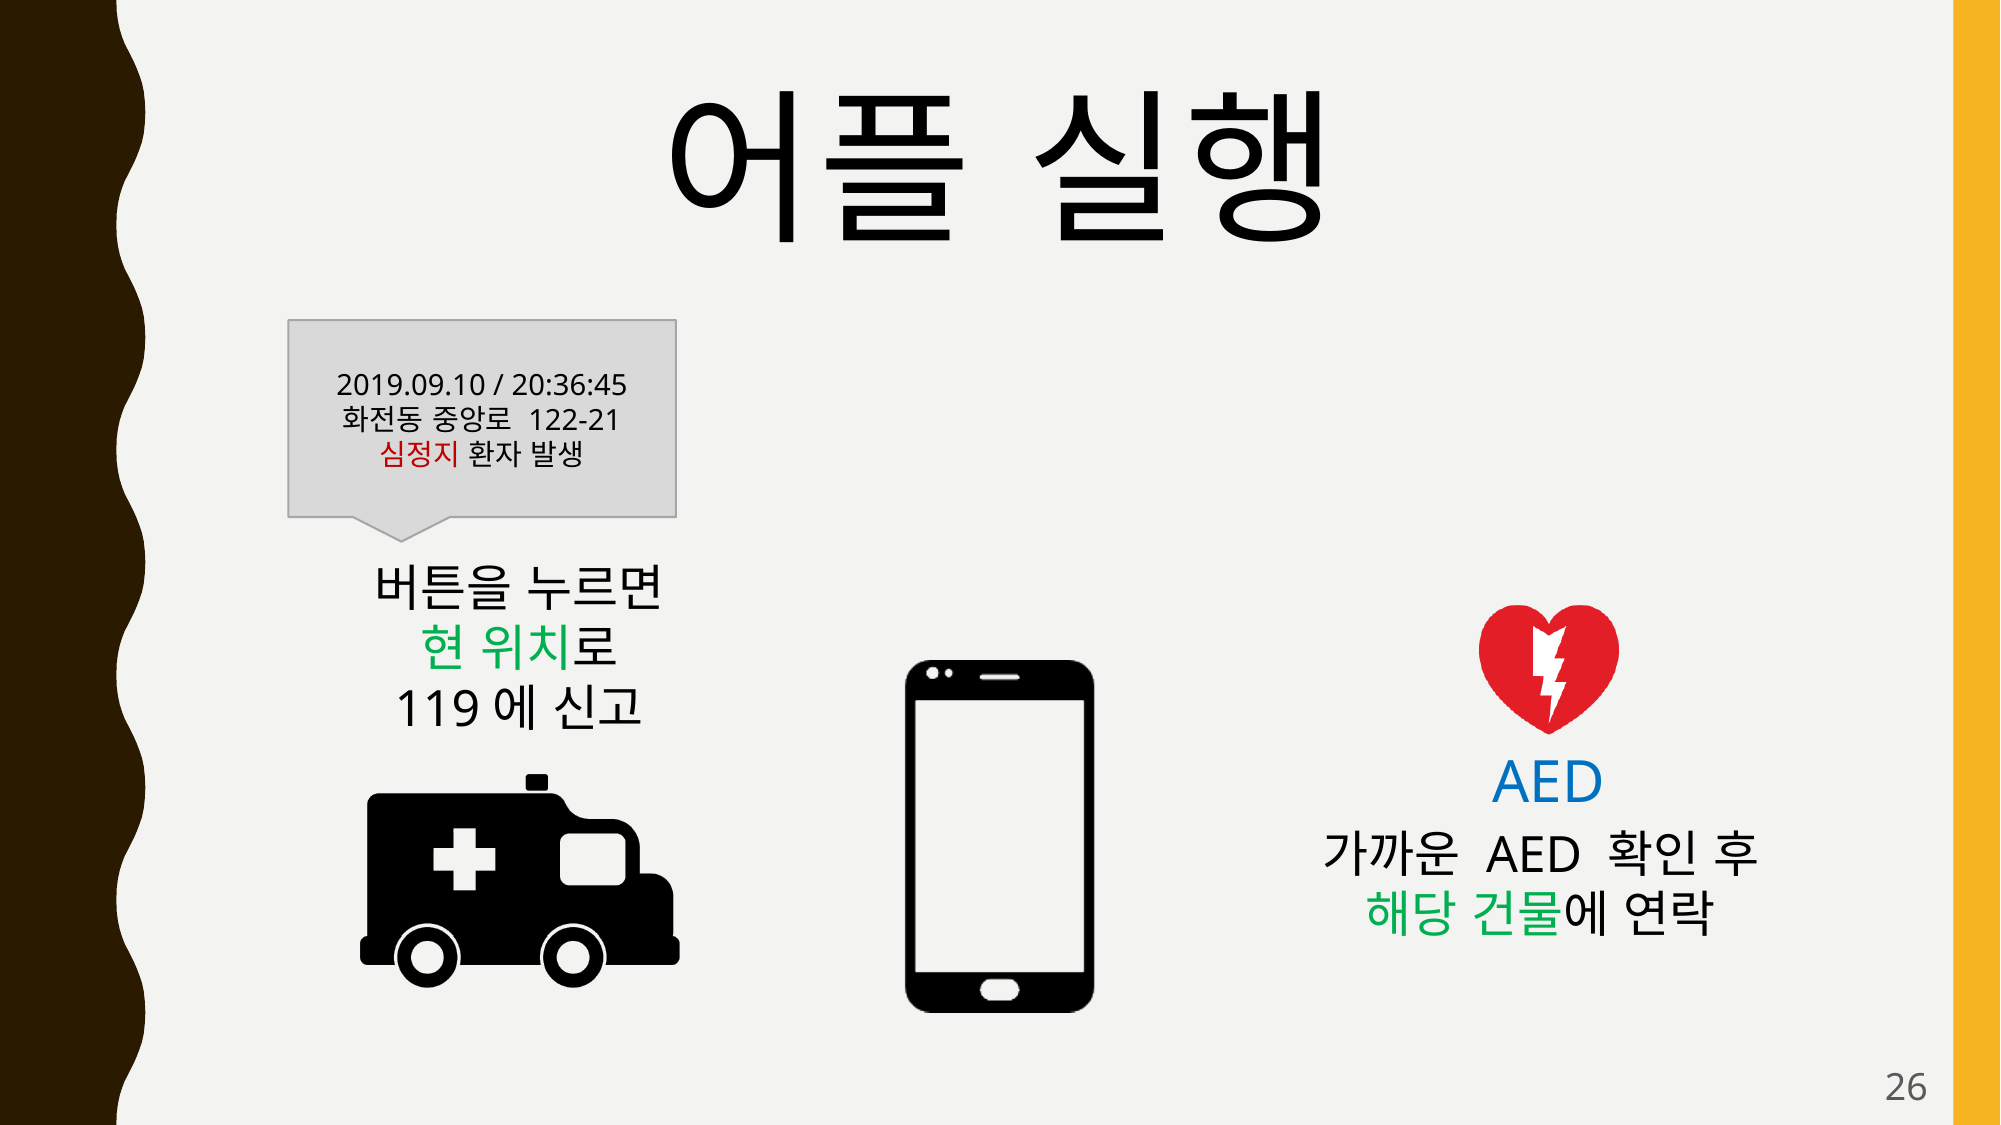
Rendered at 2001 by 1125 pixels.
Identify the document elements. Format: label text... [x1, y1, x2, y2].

text_box 가까운 AED 확인 후 해당 건물에 연락 [1262, 815, 1820, 951]
text_box 26 [1869, 1055, 1943, 1116]
picture [1474, 602, 1623, 737]
picture [355, 772, 683, 989]
picture [902, 660, 1098, 1013]
text_box 2019.09.10 / 20:36:45 화전동 중앙로 122-21 심정지 환자 발생 [287, 319, 677, 543]
text_box AED [1477, 737, 1620, 815]
title 어플 실행 [165, 20, 1835, 330]
text_box 버튼을 누르면 현 위치로 119에 신고 [240, 549, 798, 745]
